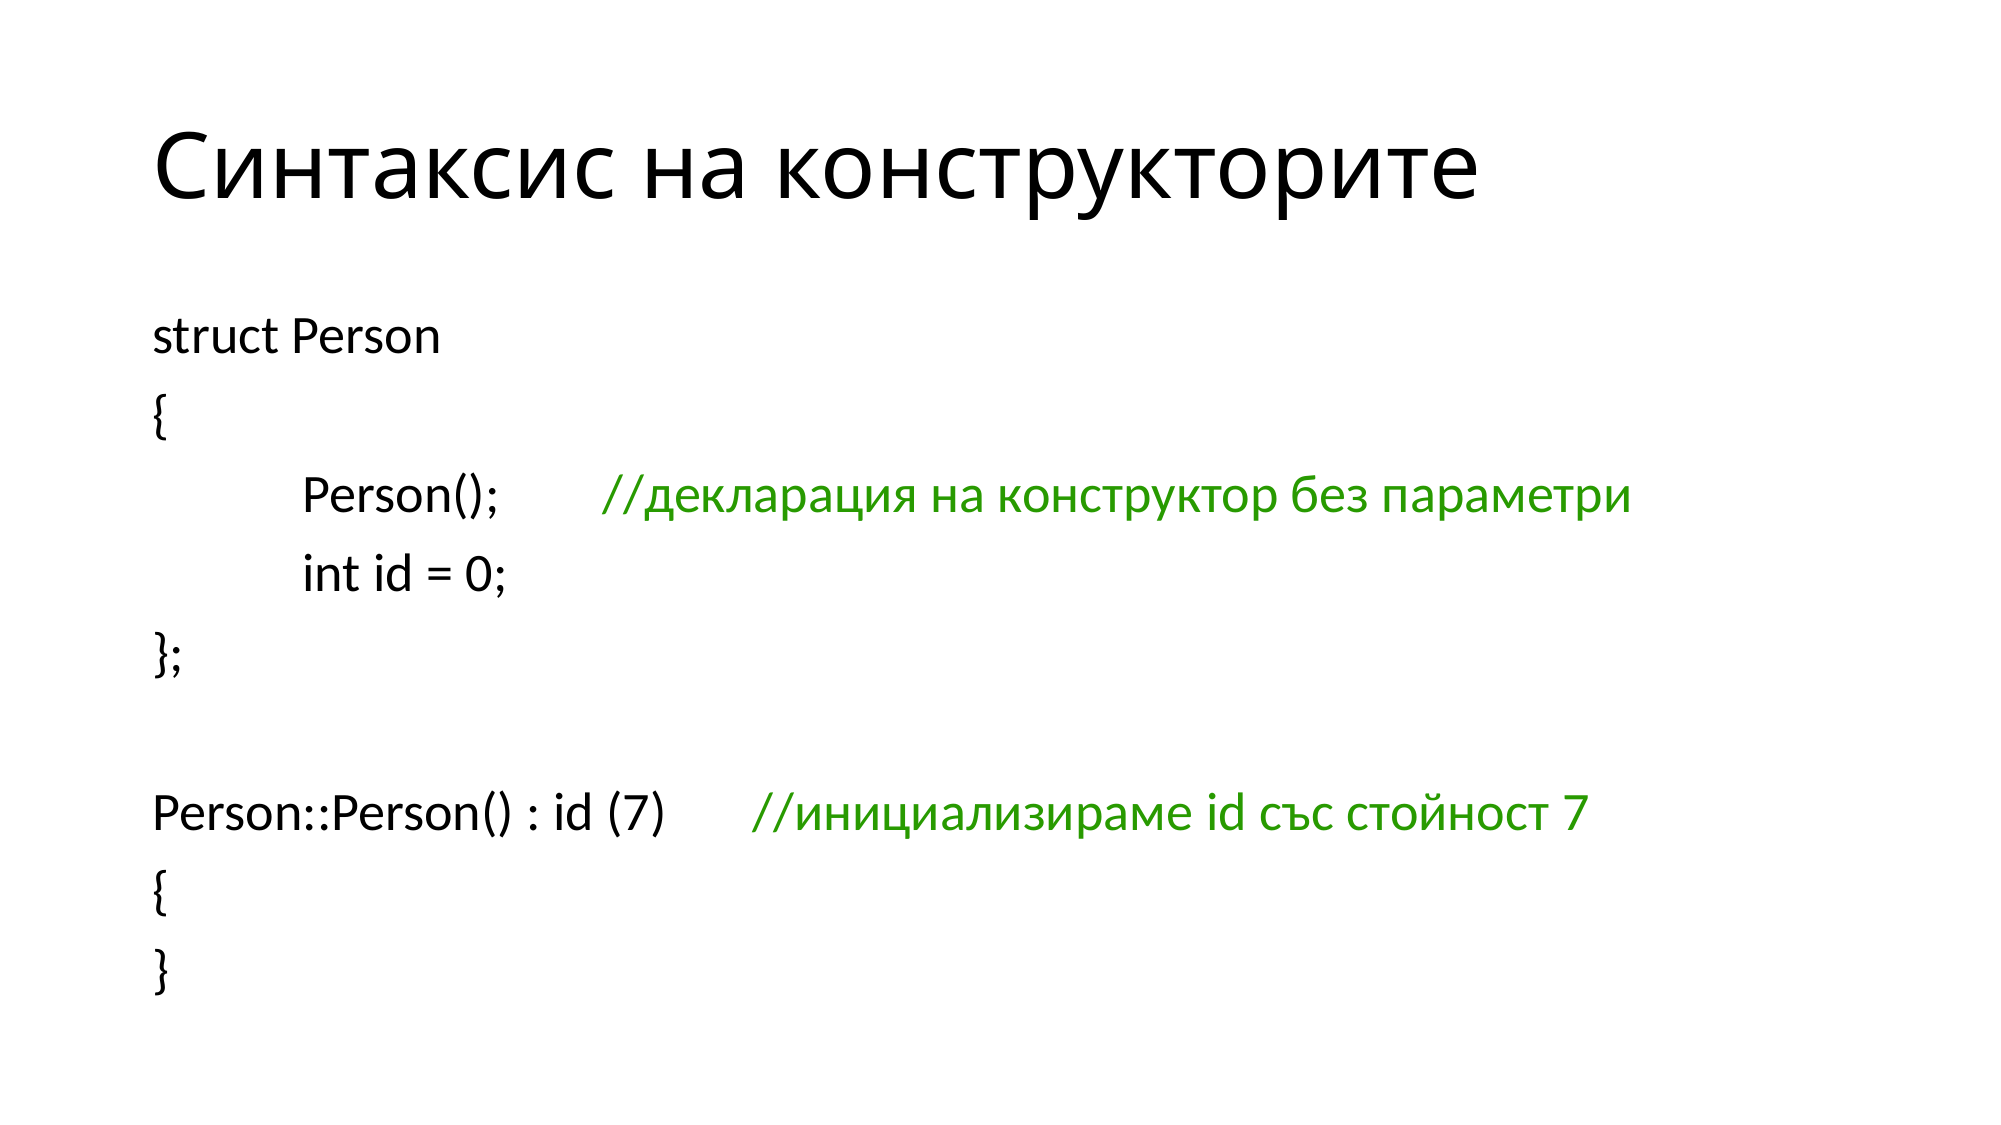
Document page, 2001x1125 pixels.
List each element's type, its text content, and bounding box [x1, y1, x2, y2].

list struct Person { Person(); //декларация на конструктор без параметри int id = 0; }; Person::Person() : id (7) //инициализираме id със стойност 7 { } [137, 299, 1863, 1099]
title Синтаксис на конструкторите [137, 59, 1863, 278]
